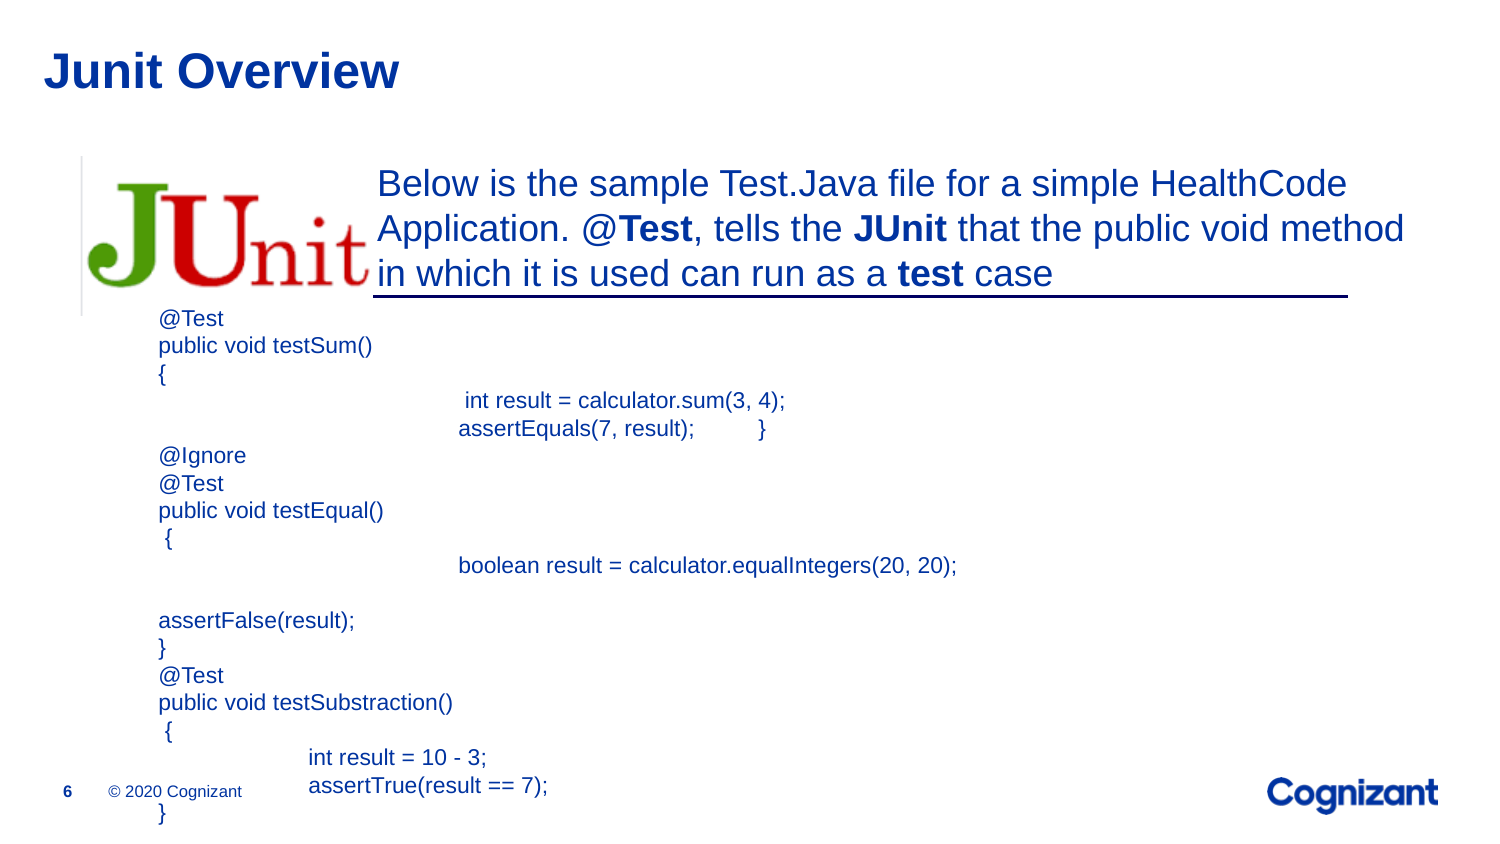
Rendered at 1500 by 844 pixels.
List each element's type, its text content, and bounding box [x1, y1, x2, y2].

text_box @Test public void testSum() { int result = calculator.sum(3, 4); assertEquals(7, result); } @Ignore @Test public void testEqual() { boolean result = calculator.equalIntegers(20, 20); assertFalse(result); } @Test public void testSubstraction() { int result = 10 - 3; assertTrue(result == 7); } [143, 297, 1348, 833]
text_box [62, 17, 1438, 93]
text_box Below is the sample Test.Java file for a simple HealthCode Application. @Test, tells the JUnit that the public void method in which it is used can run as a test case [62, 151, 1425, 302]
picture [78, 156, 373, 316]
title Junit Overview [43, 45, 1425, 148]
slide_number 6 [63, 780, 101, 801]
footer © 2020 Cognizant [108, 770, 143, 801]
picture [1348, 777, 1438, 815]
